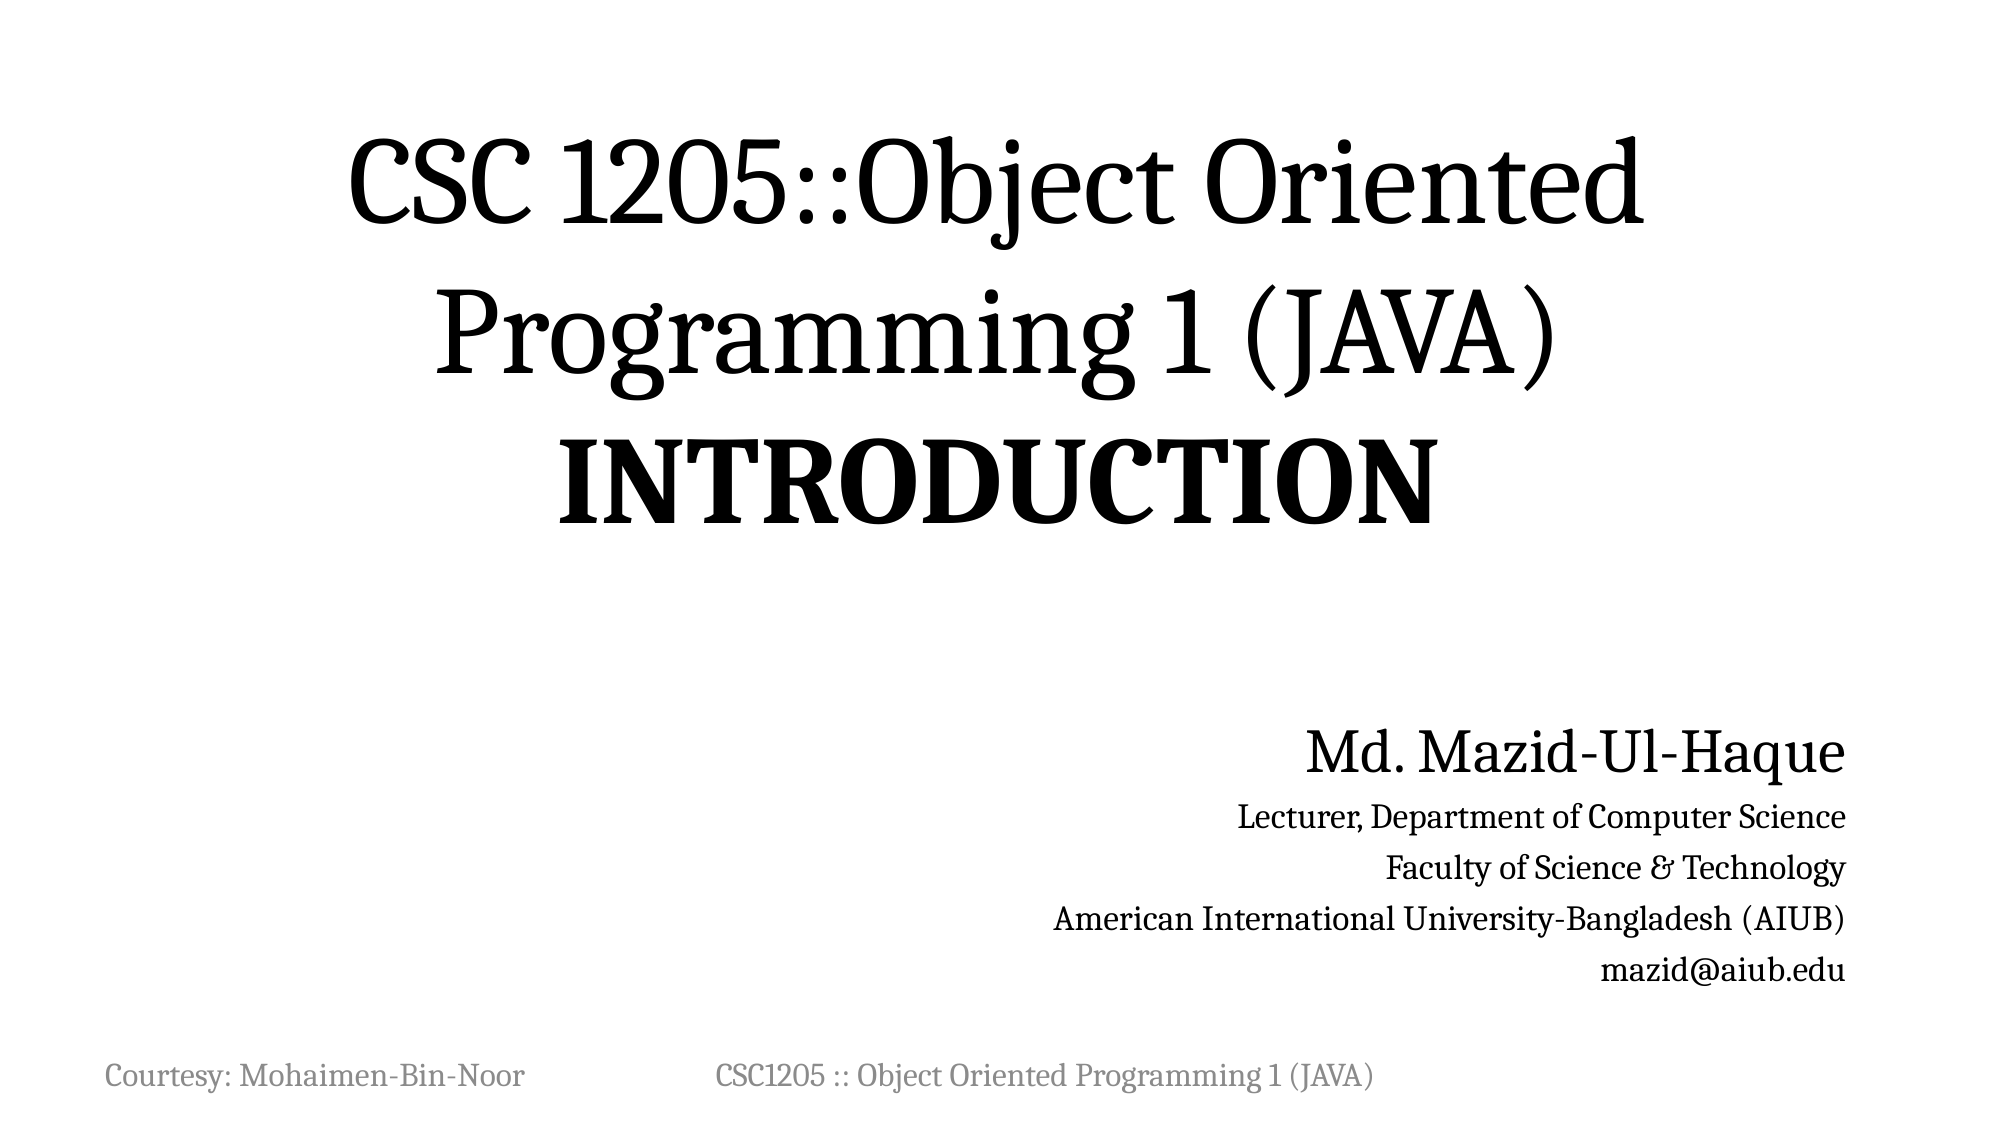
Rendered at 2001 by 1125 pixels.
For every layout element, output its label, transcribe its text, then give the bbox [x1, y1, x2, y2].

title CSC 1205::Object Oriented Programming 1 (JAVA) Introduction [136, 87, 1862, 556]
list Md. Mazid-Ul-Haque Lecturer, Department of Computer Science Faculty of Science & Technology American International University-Bangladesh (AIUB) mazid@aiub.edu [136, 687, 1862, 999]
slide_number Courtesy: Mohaimen-Bin-Noor [90, 1042, 588, 1103]
footer CSC1205 :: Object Oriented Programming 1 (JAVA) [662, 1042, 1430, 1103]
